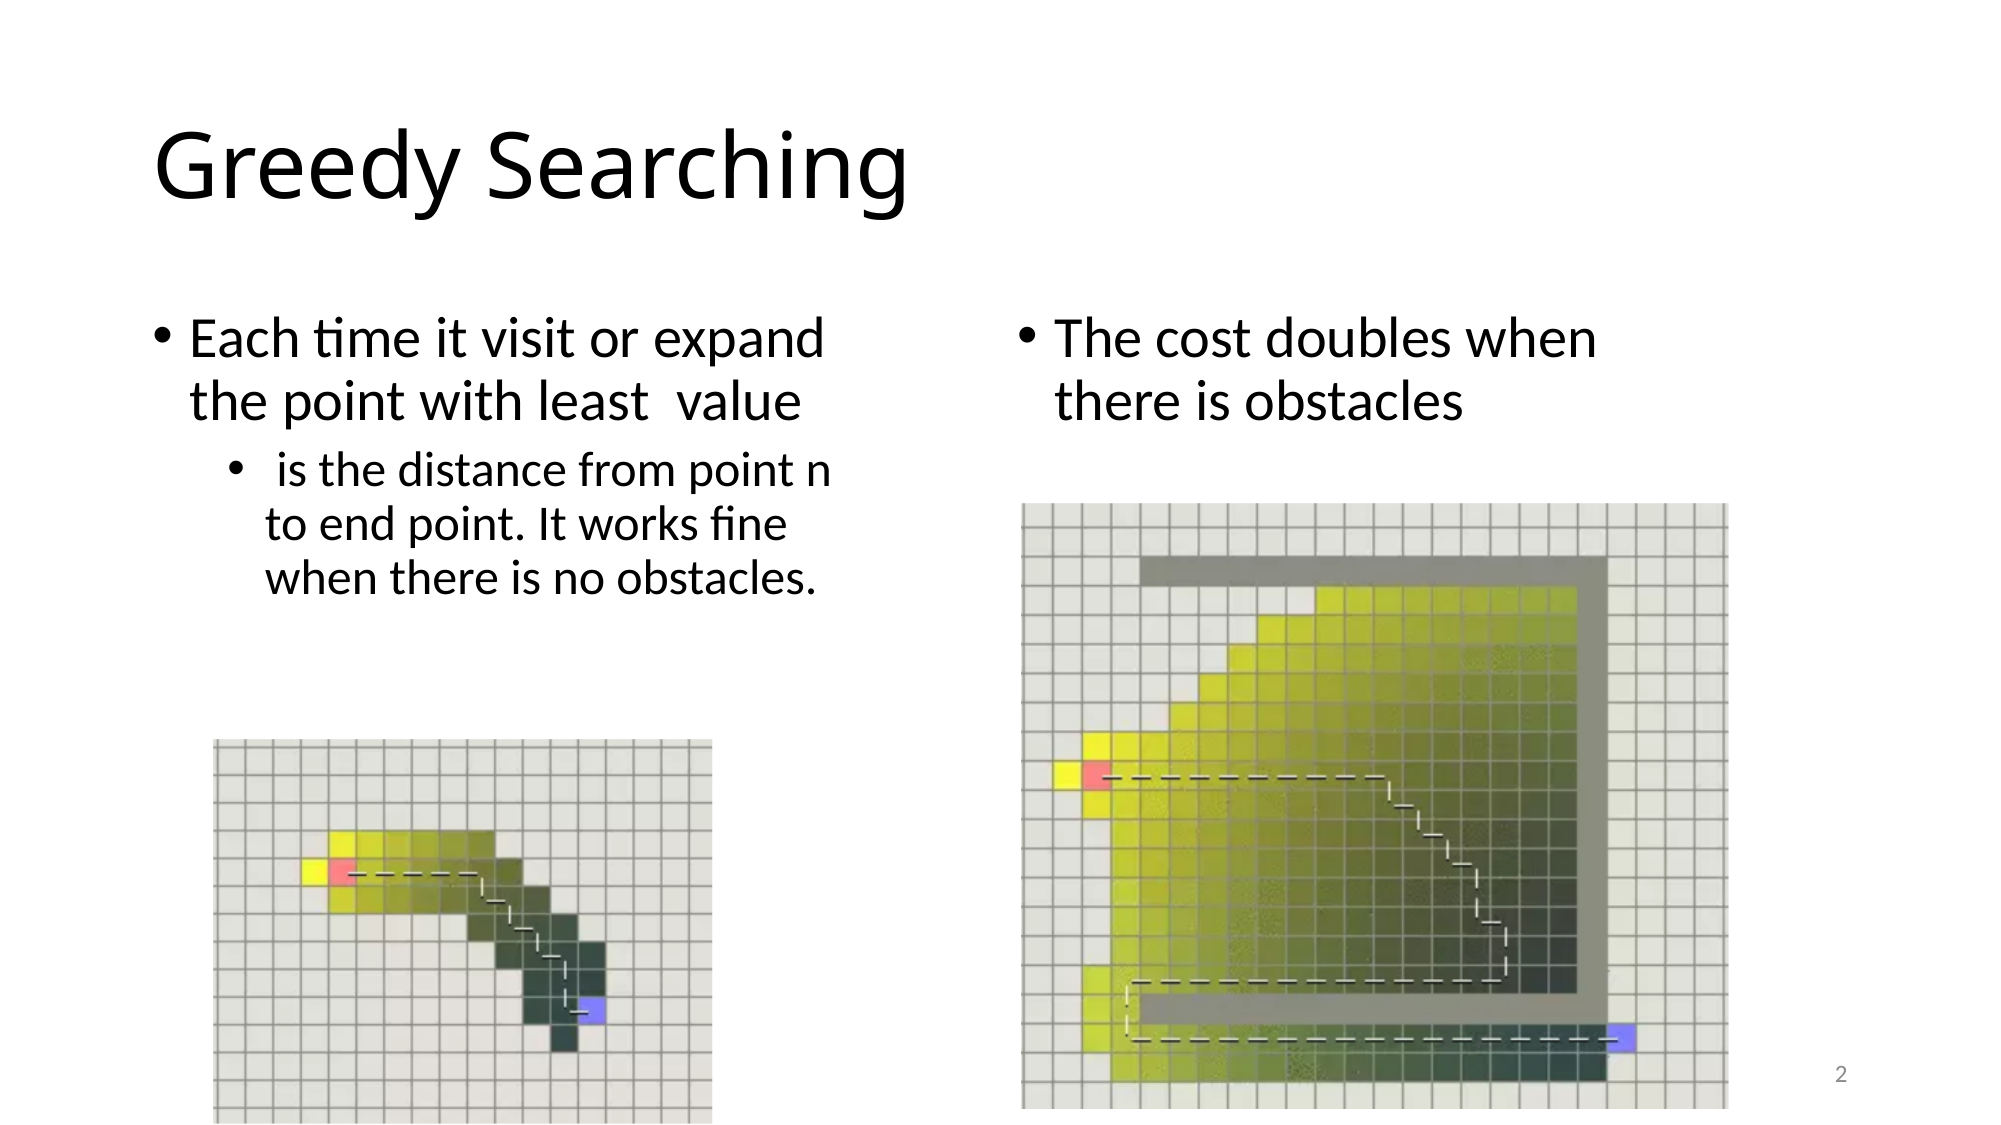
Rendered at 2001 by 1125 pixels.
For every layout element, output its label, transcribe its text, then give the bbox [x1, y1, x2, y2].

text_box The cost doubles when there is obstacles [1002, 299, 1698, 1014]
picture [1021, 502, 1730, 1109]
slide_number 2 [1730, 1042, 1863, 1103]
picture [212, 738, 716, 1125]
title Greedy Searching [137, 59, 1863, 278]
